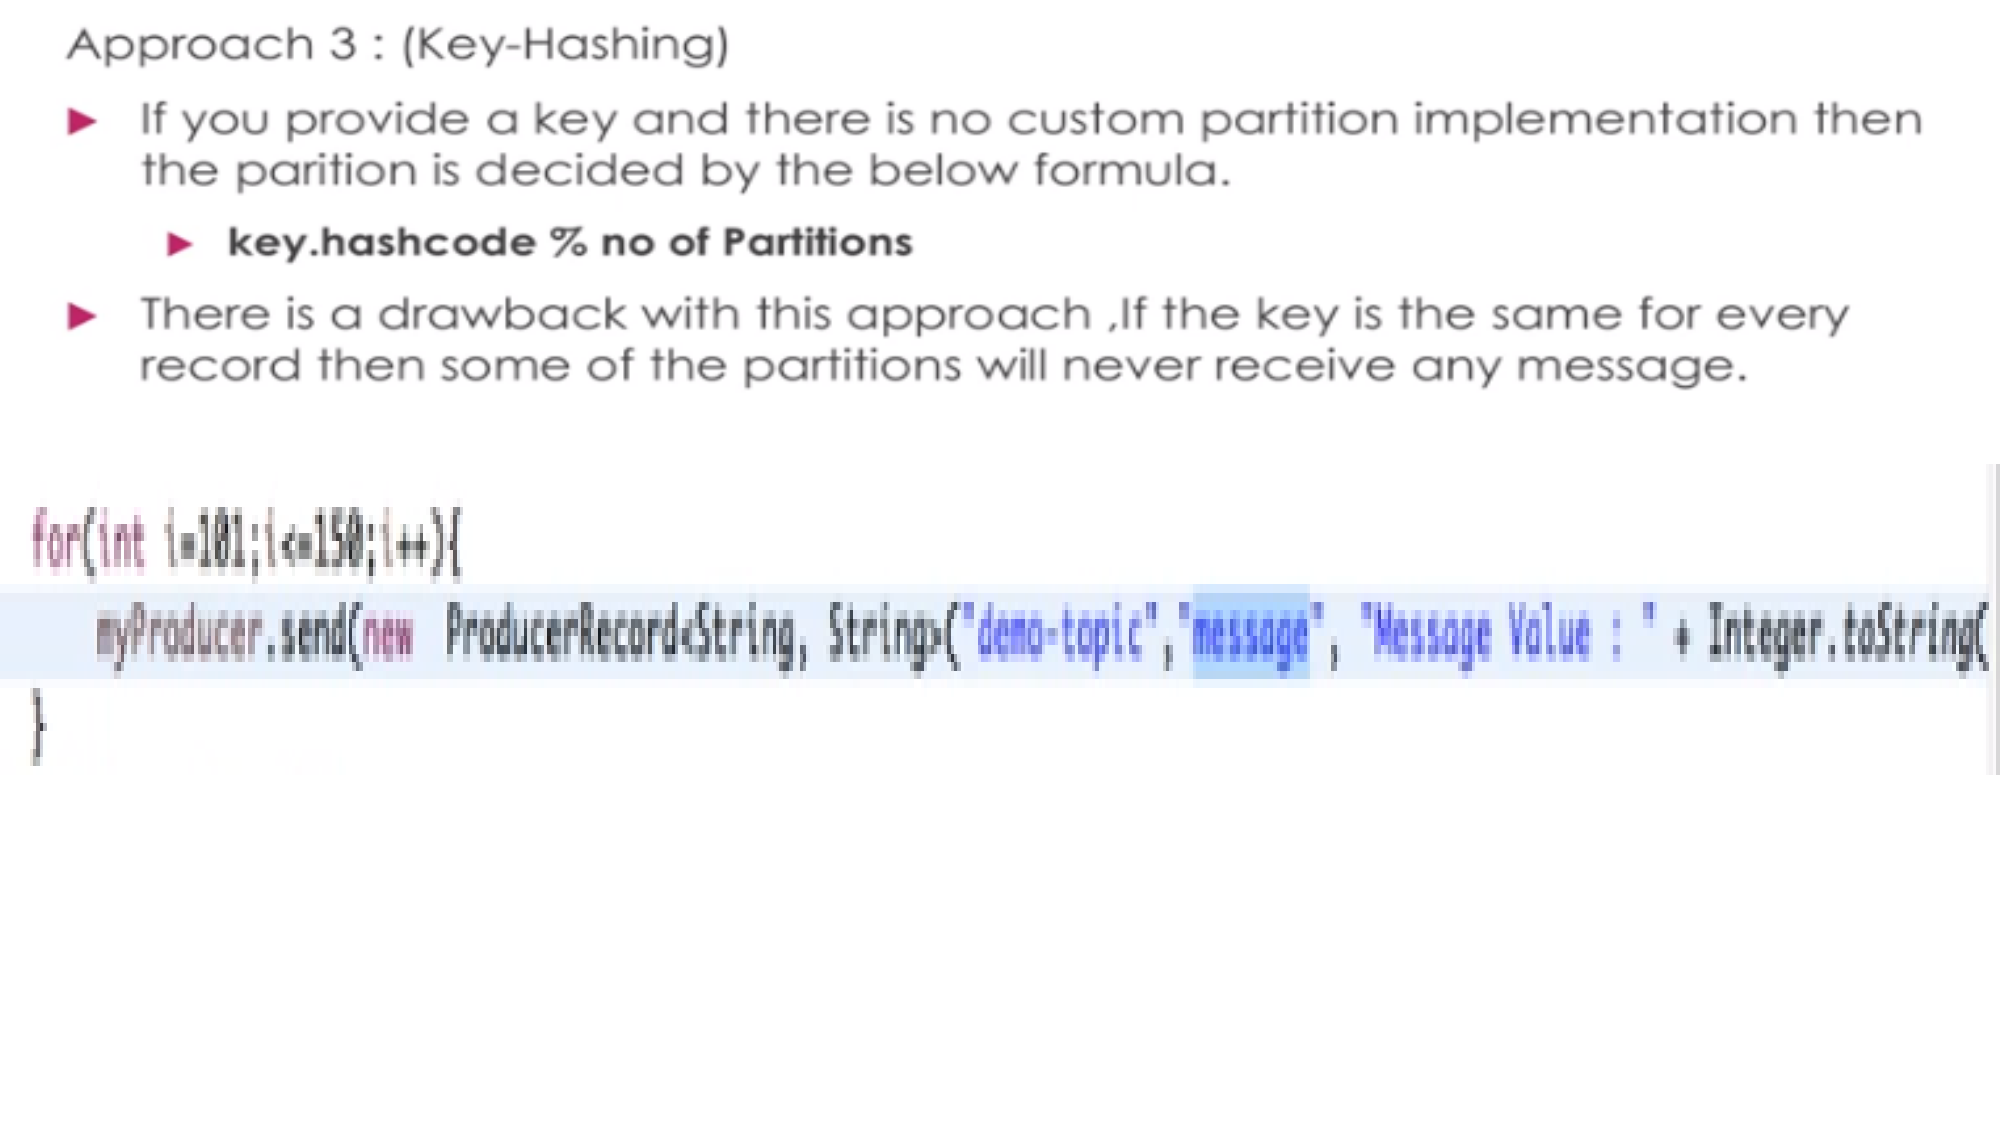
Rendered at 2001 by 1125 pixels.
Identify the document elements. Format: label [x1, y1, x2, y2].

picture [0, 464, 2000, 775]
picture [0, 0, 2000, 433]
